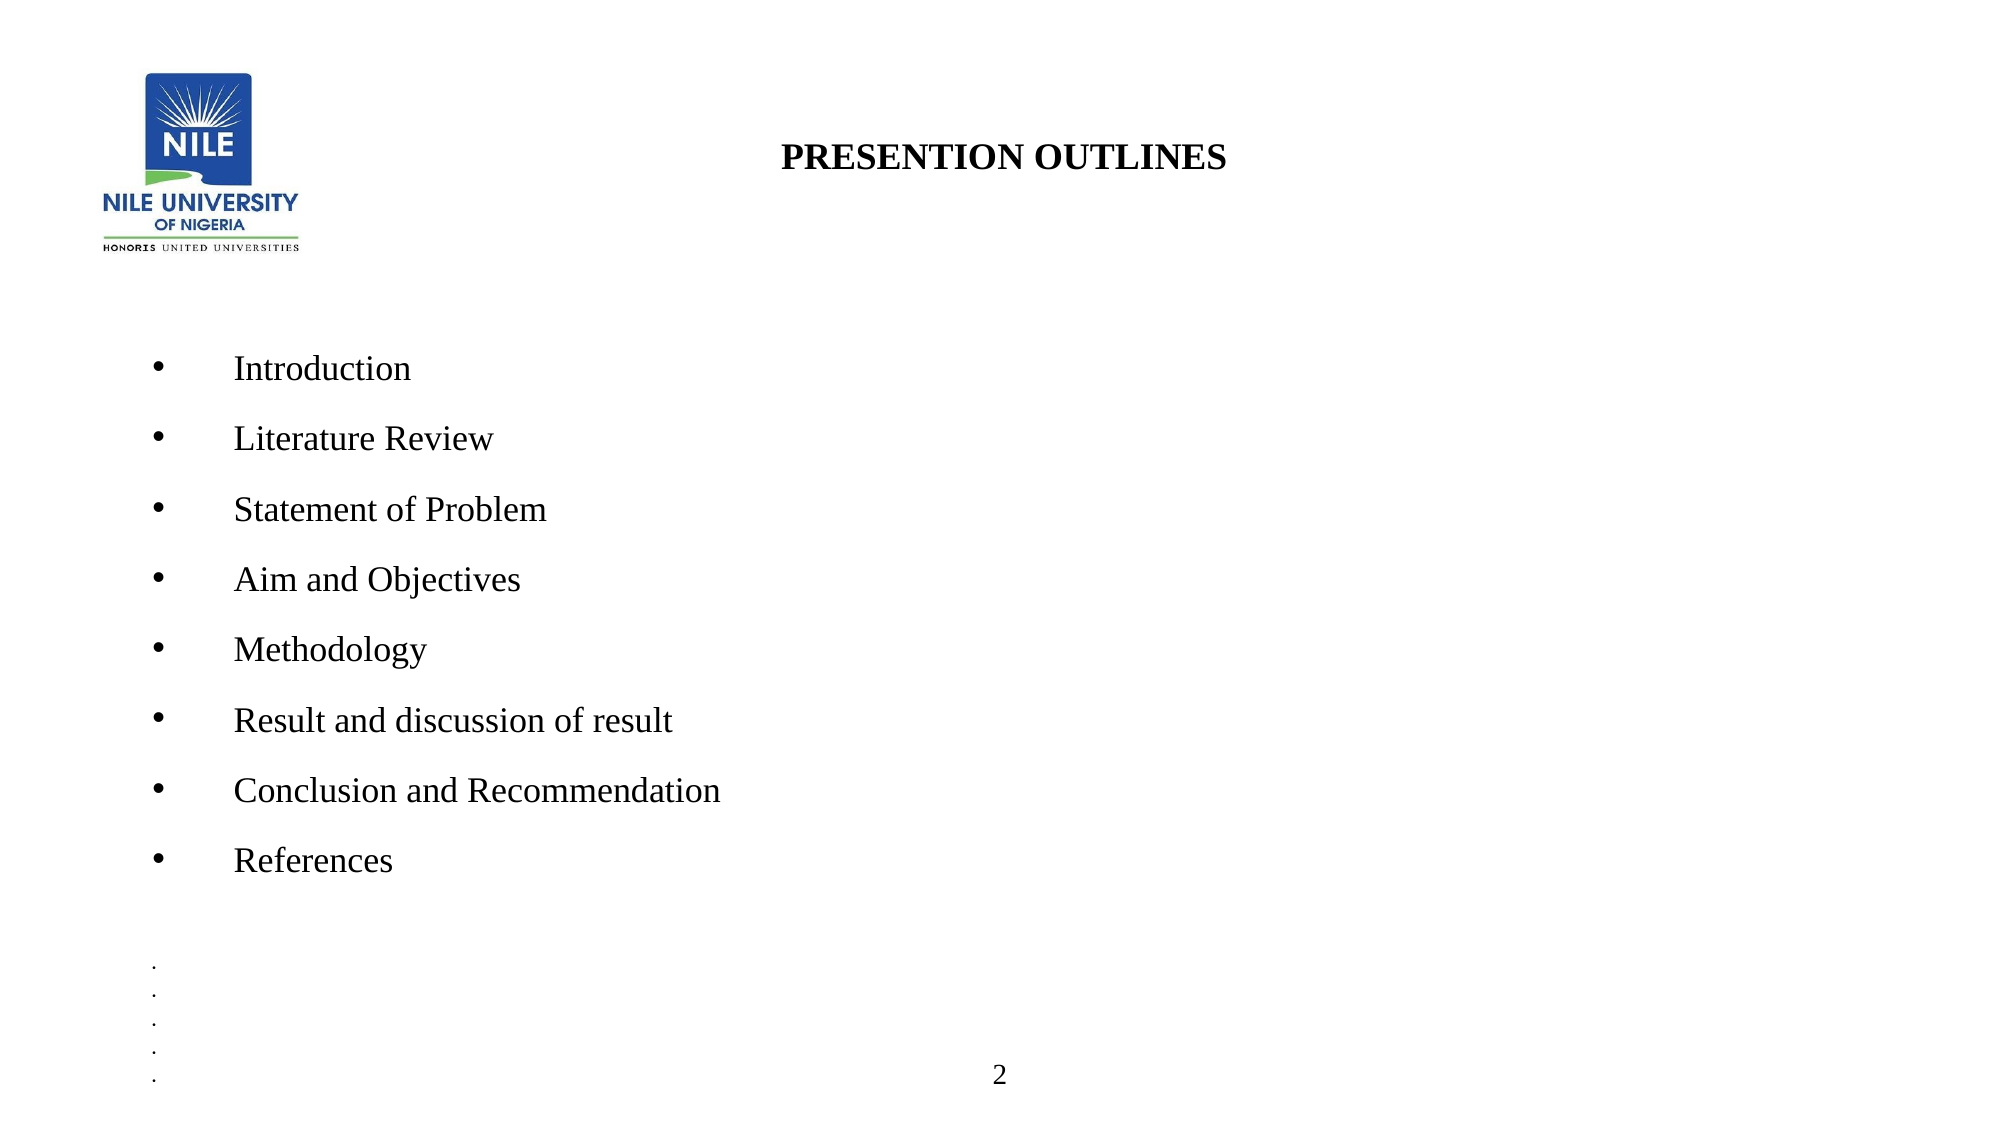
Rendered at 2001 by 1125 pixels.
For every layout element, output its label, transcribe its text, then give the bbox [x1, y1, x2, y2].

title PRESENTION OUTLINES [302, 111, 2000, 254]
footer 2 [662, 1042, 1338, 1103]
list Introduction Literature Review Statement of Problem Aim and Objectives Methodology Result and discussion of result Conclusion and Recommendation References [137, 315, 1863, 1114]
picture [97, 68, 302, 254]
